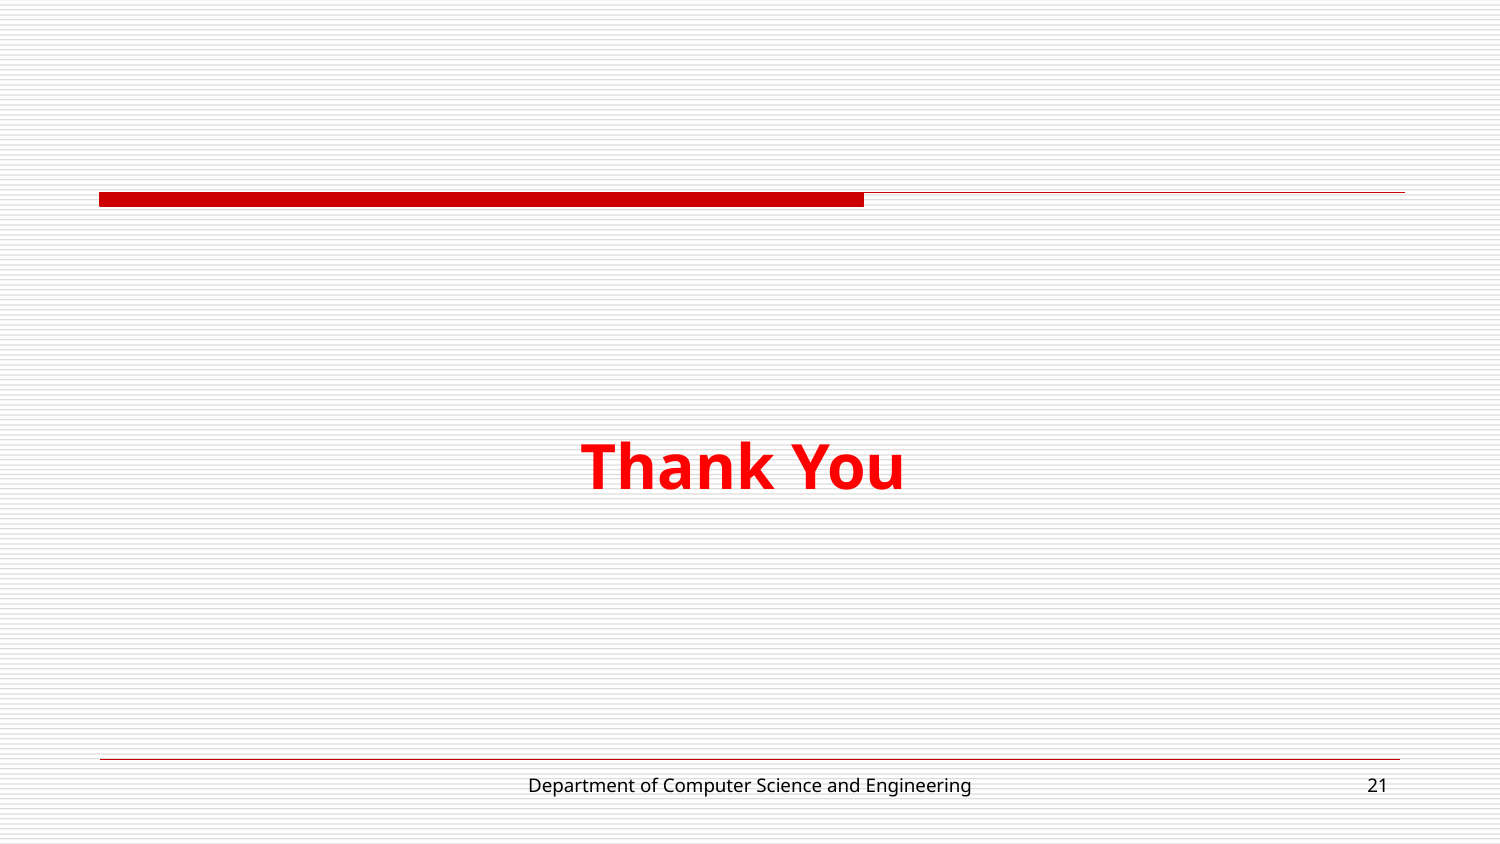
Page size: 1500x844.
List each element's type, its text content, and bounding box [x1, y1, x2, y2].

title Thank You [87, 389, 1400, 540]
slide_number 21 [1074, 768, 1400, 827]
picture [0, 0, 1500, 844]
footer Department of Computer Science and Engineering [512, 768, 988, 827]
